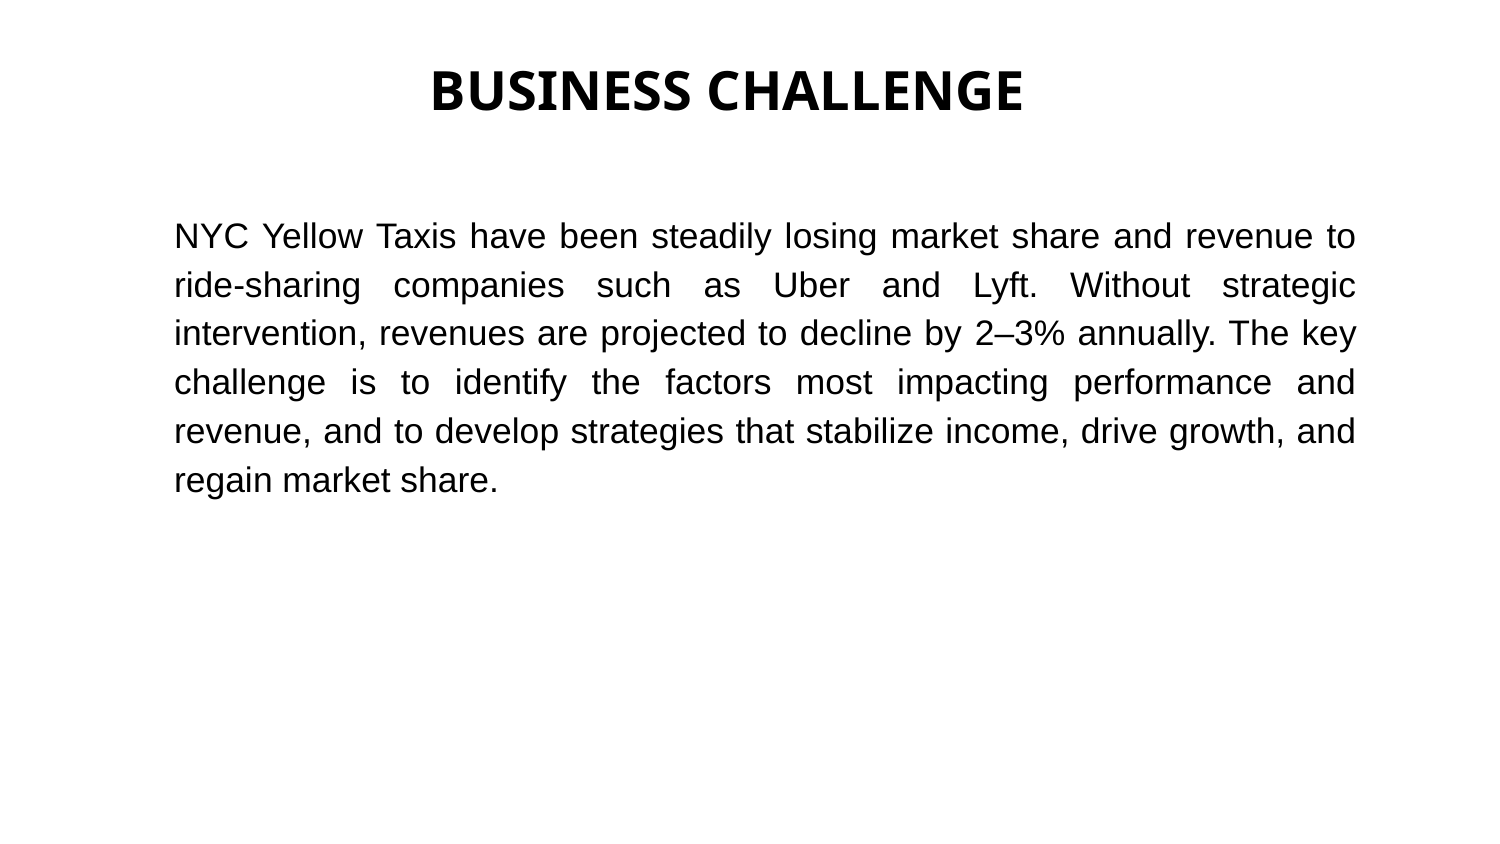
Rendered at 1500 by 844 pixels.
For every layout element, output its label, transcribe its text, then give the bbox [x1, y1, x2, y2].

text_box NYC Yellow Taxis have been steadily losing market share and revenue to ride-sharing companies such as Uber and Lyft. Without strategic intervention, revenues are projected to decline by 2–3% annually. The key challenge is to identify the factors most impacting performance and revenue, and to develop strategies that stabilize income, drive growth, and regain market share. [84, 146, 1372, 560]
text_box BUSINESS CHALLENGE [73, 41, 1383, 141]
